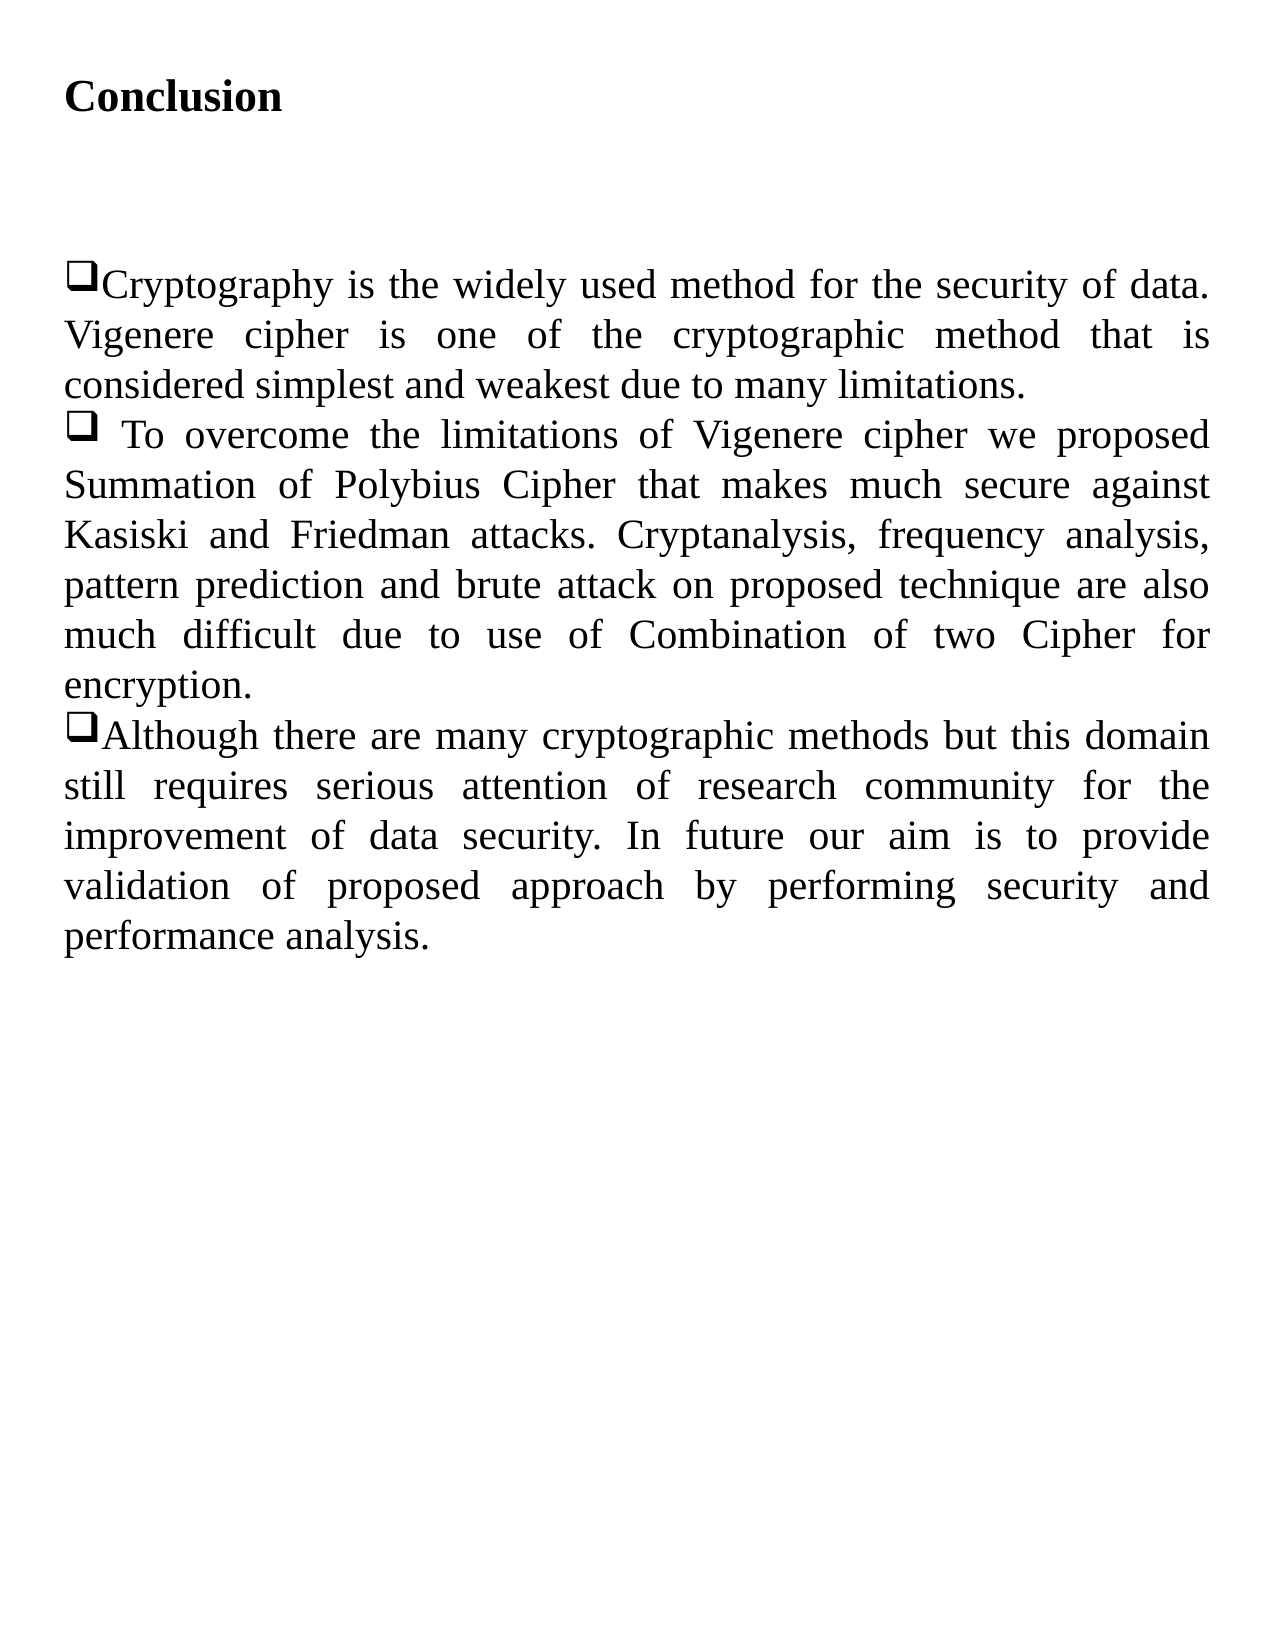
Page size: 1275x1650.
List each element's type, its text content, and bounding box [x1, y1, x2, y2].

list Cryptography is the widely used method for the security of data. Vigenere cipher is one of the cryptographic method that is considered simplest and weakest due to many limitations. To overcome the limitations of Vigenere cipher we proposed Summation of Polybius Cipher that makes much secure against Kasiski and Friedman attacks. Cryptanalysis, frequency analysis, pattern prediction and brute attack on proposed technique are also much difficult due to use of Combination of two Cipher for encryption. Although there are many cryptographic methods but this domain still requires serious attention of research community for the improvement of data security. In future our aim is to provide validation of proposed approach by performing security and performance analysis. [63, 256, 1212, 1210]
title Conclusion [63, 66, 1212, 202]
